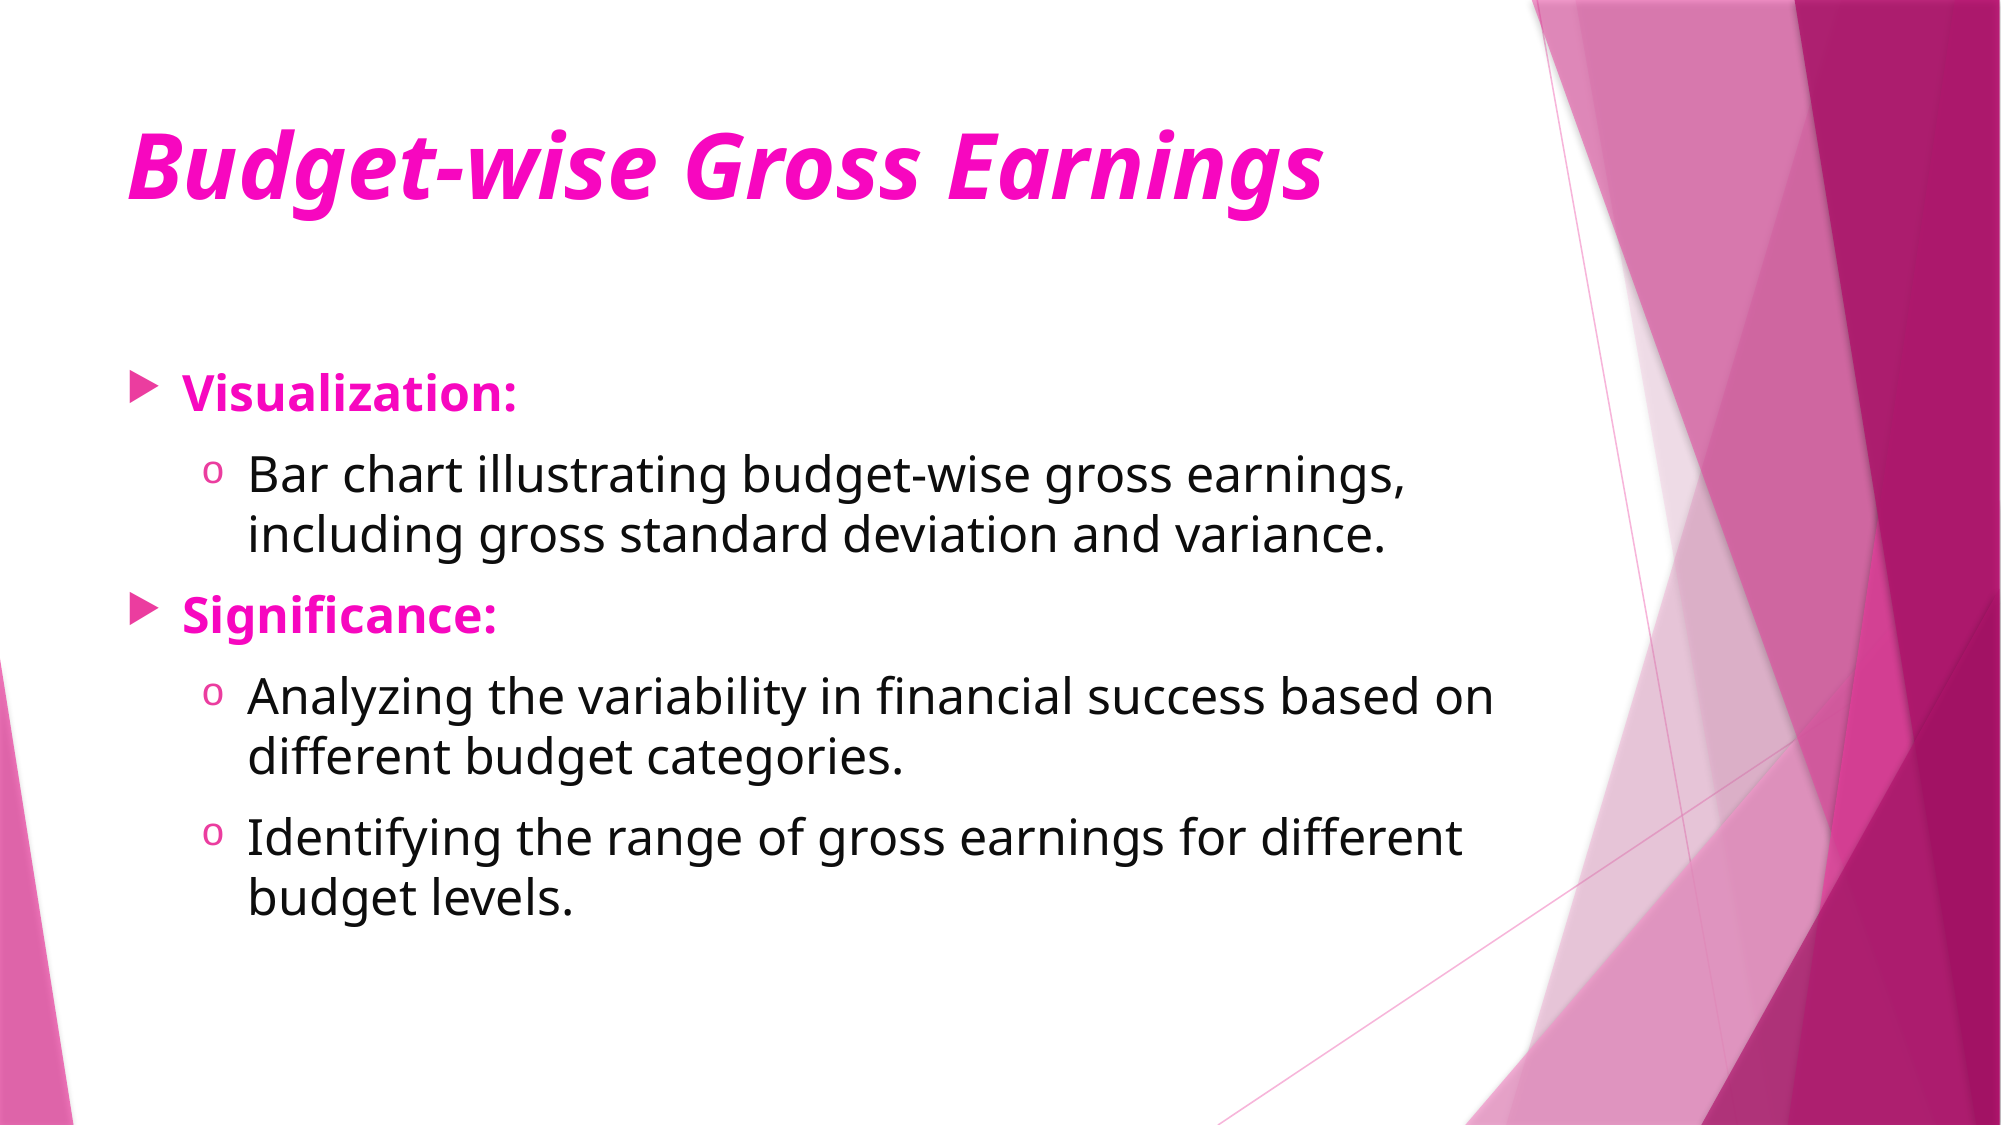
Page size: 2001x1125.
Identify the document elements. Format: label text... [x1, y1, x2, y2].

title Budget-wise Gross Earnings [111, 99, 1522, 317]
list Visualization: Bar chart illustrating budget-wise gross earnings, including gross standard deviation and variance. Significance: Analyzing the variability in financial success based on different budget categories. Identifying the range of gross earnings for different budget levels. [111, 354, 1522, 992]
